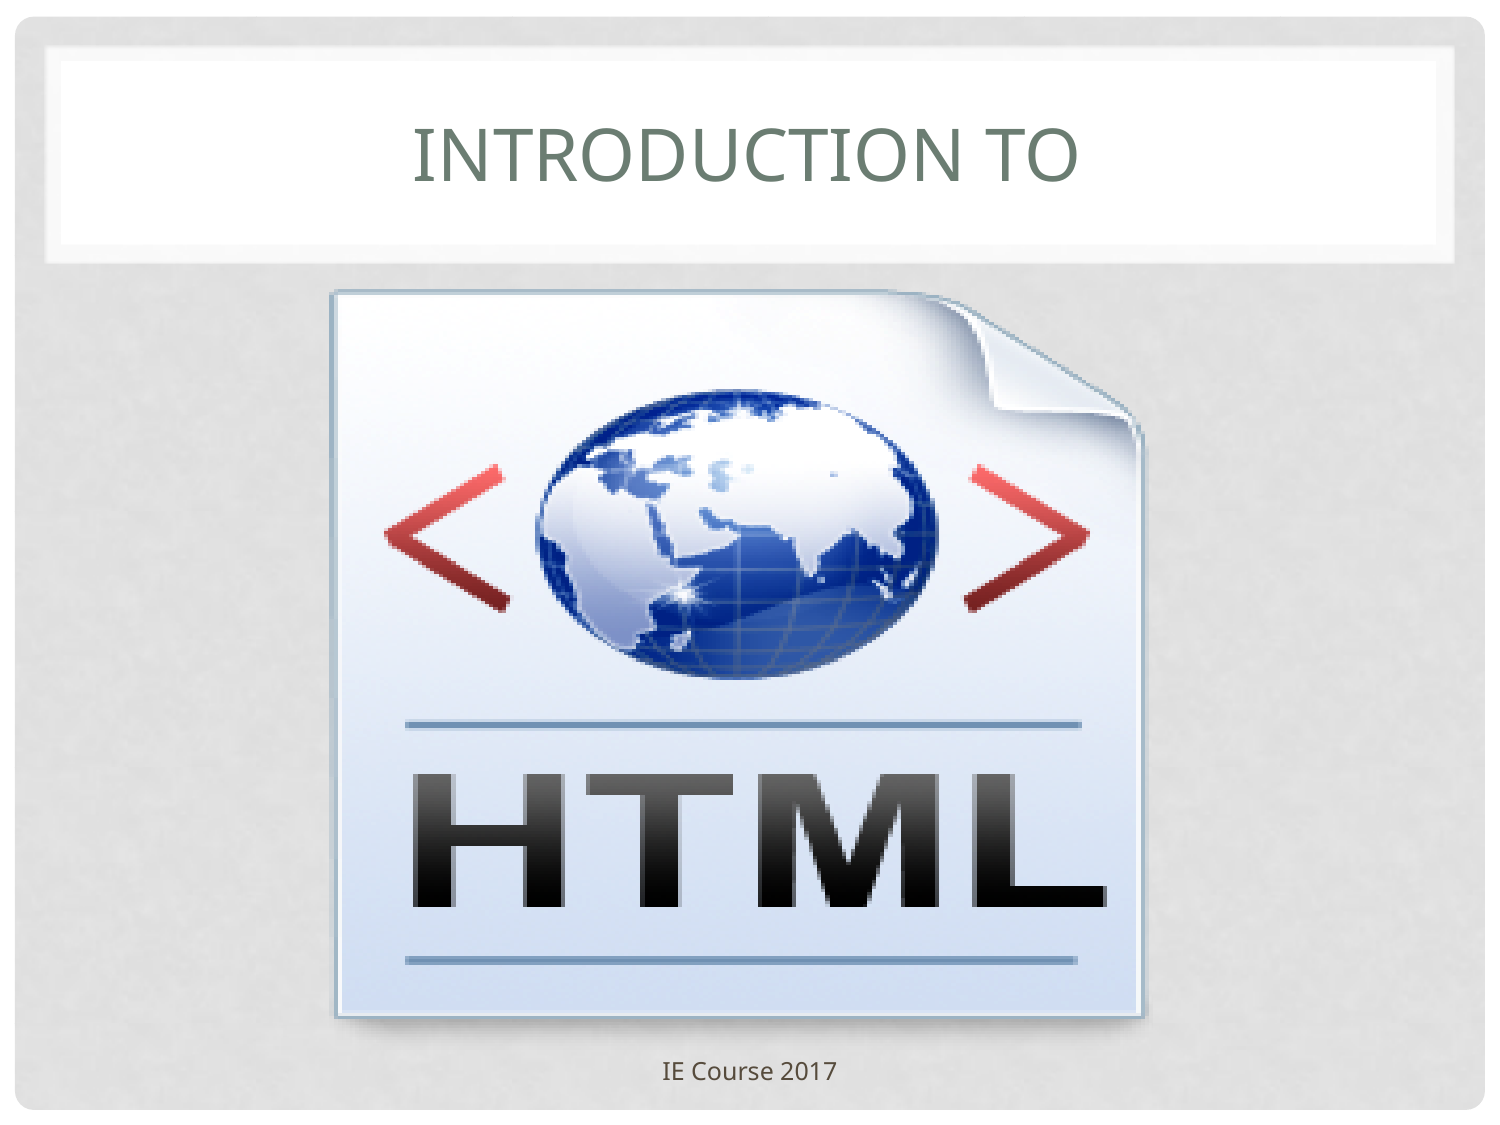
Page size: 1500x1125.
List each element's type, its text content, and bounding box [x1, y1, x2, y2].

footer IE Course 2017 [512, 1051, 988, 1103]
title Introduction to [69, 66, 1425, 238]
picture [187, 274, 1263, 1051]
